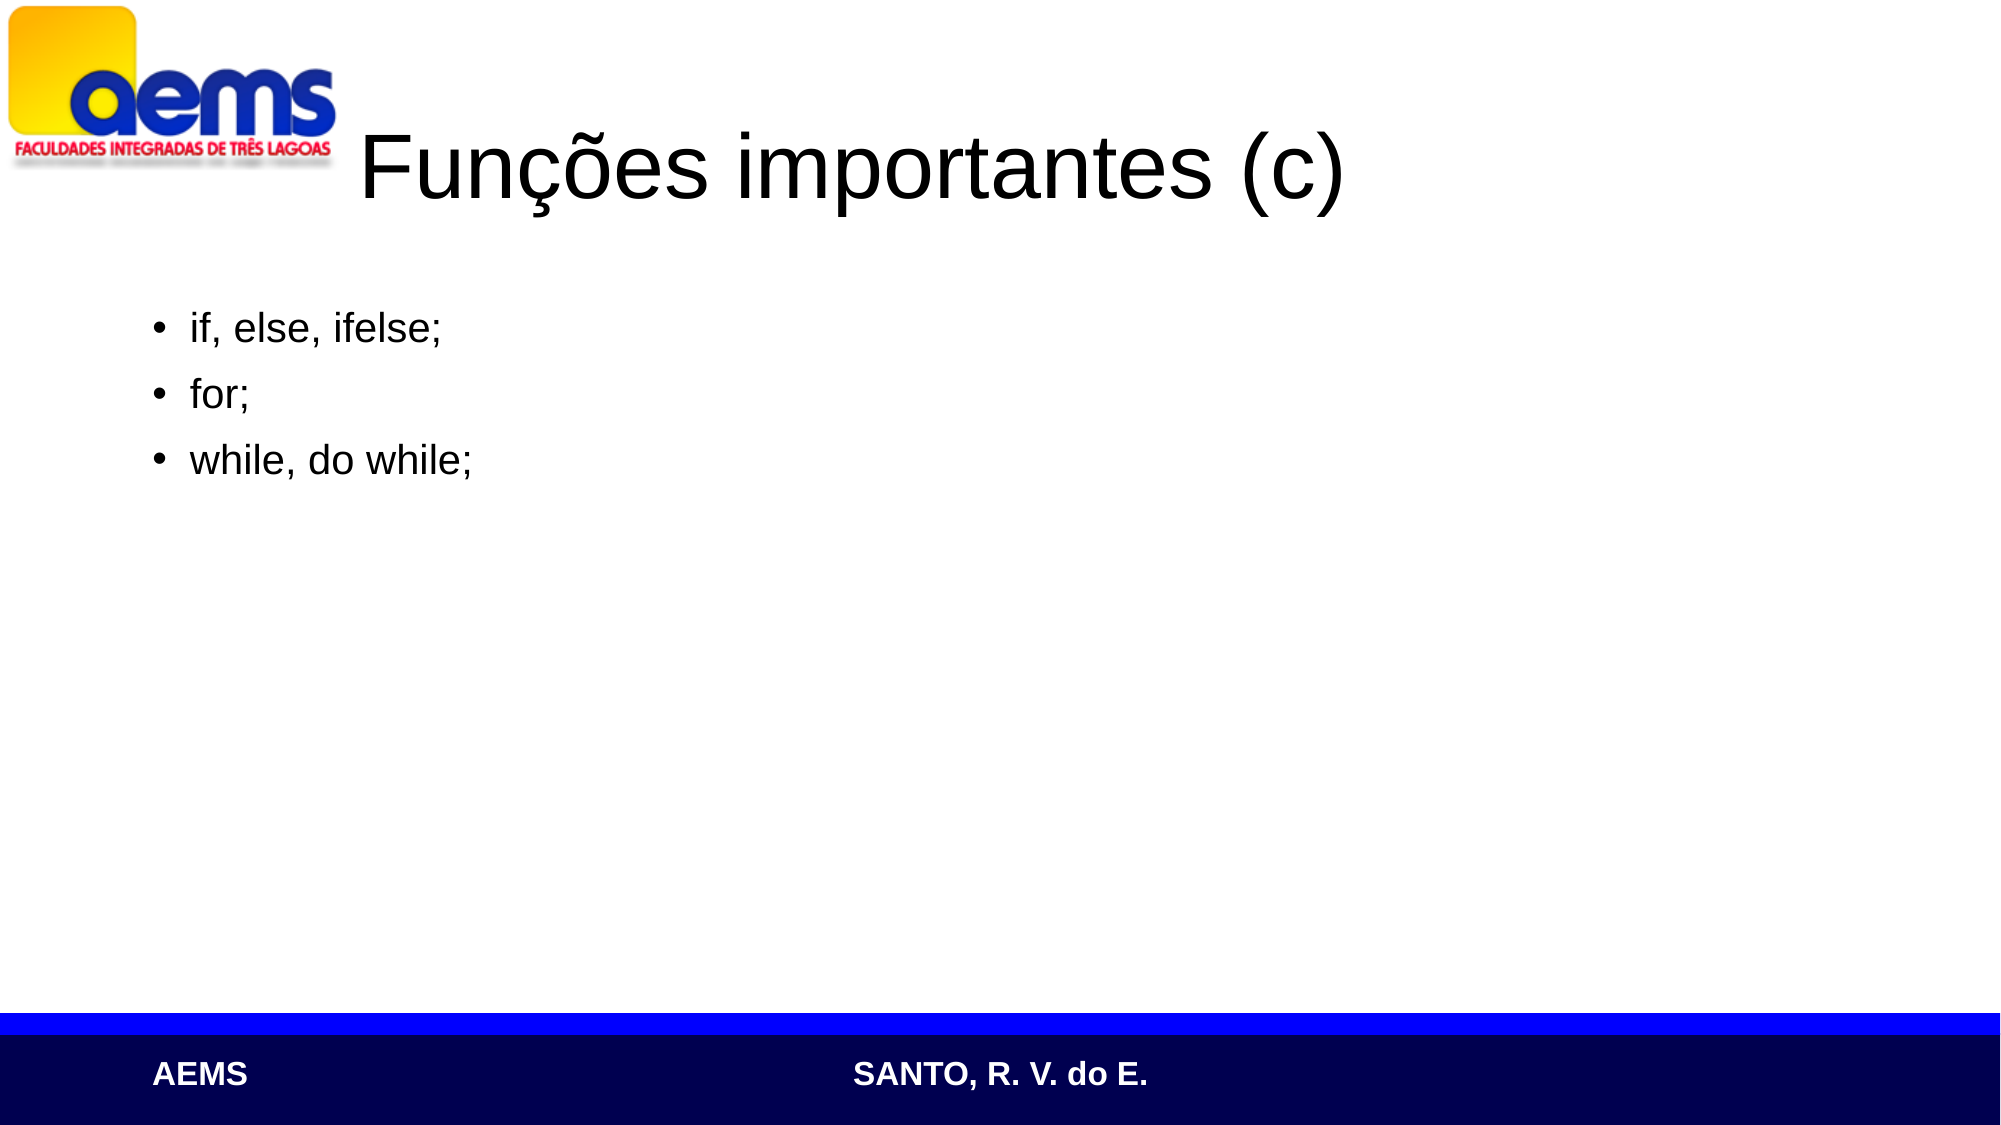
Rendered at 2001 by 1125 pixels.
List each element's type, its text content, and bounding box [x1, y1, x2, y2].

picture [0, 0, 344, 179]
list if, else, ifelse; for; while, do while; [137, 299, 1863, 1014]
title Funções importantes (c) [343, 59, 1863, 278]
